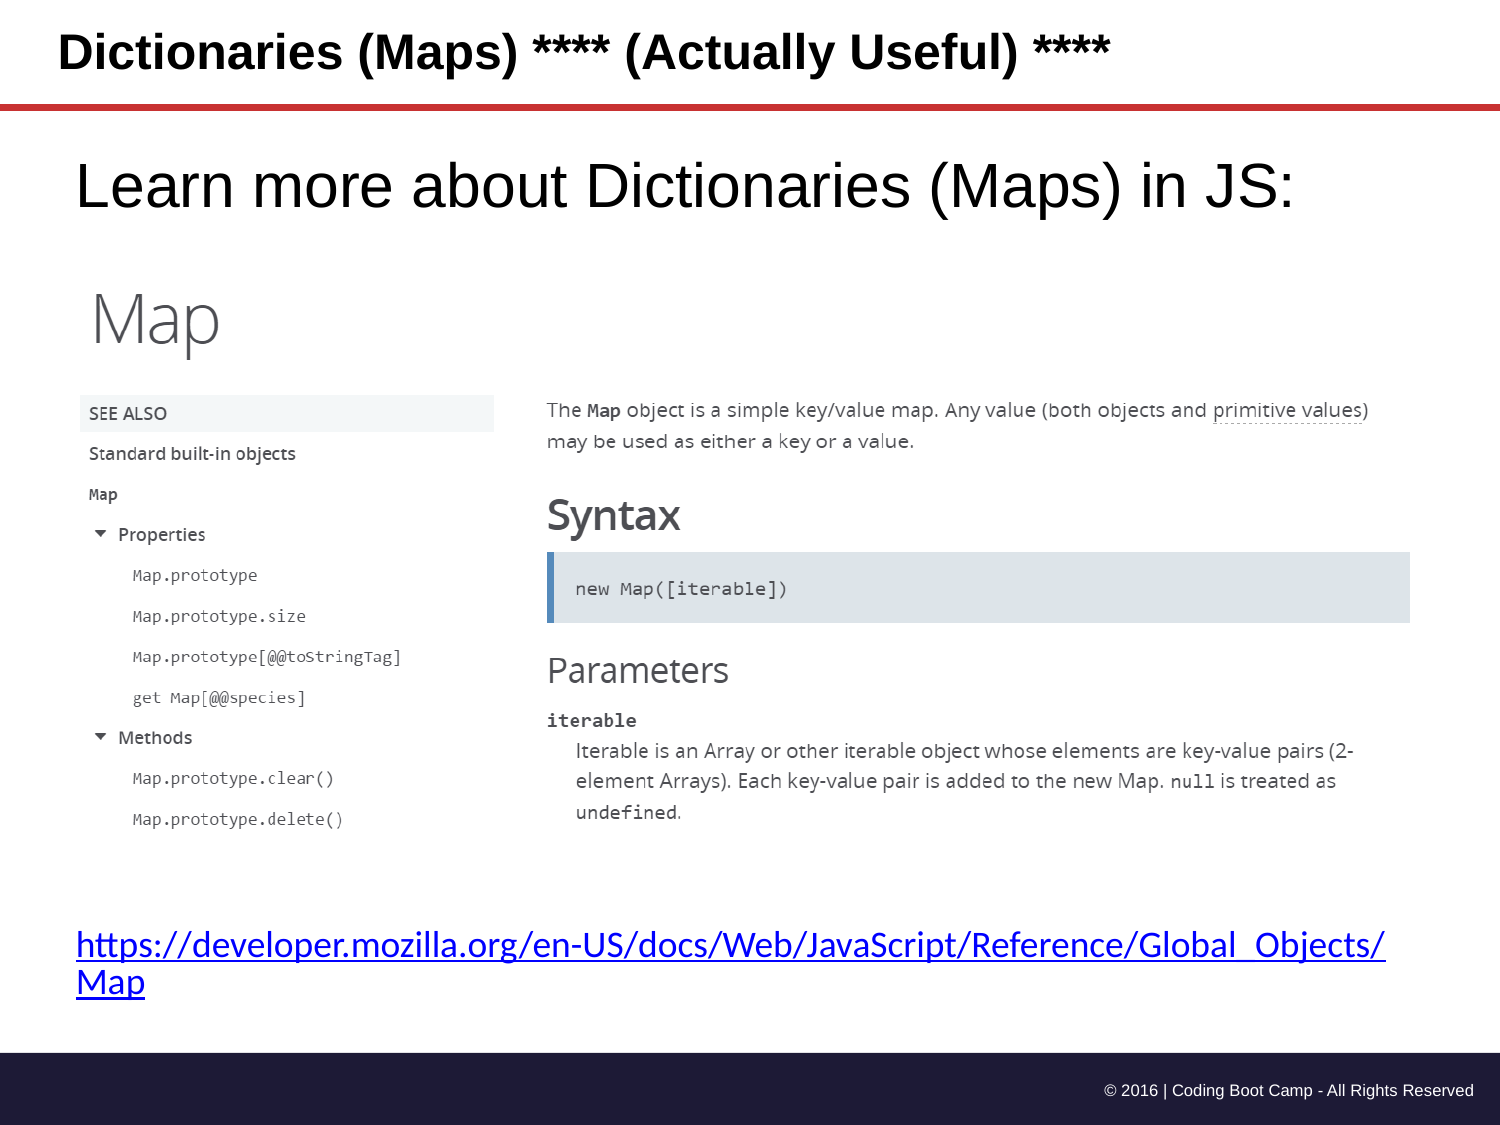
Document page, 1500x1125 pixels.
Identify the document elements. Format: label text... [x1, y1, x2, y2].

text_box Learn more about Dictionaries (Maps) in JS: [68, 137, 1500, 228]
text_box https://developer.mozilla.org/en-US/docs/Web/JavaScript/Reference/Global_Objects/Map [68, 912, 1425, 973]
title Dictionaries (Maps) **** (Actually Useful) **** [49, 0, 1426, 108]
picture [68, 258, 1426, 841]
